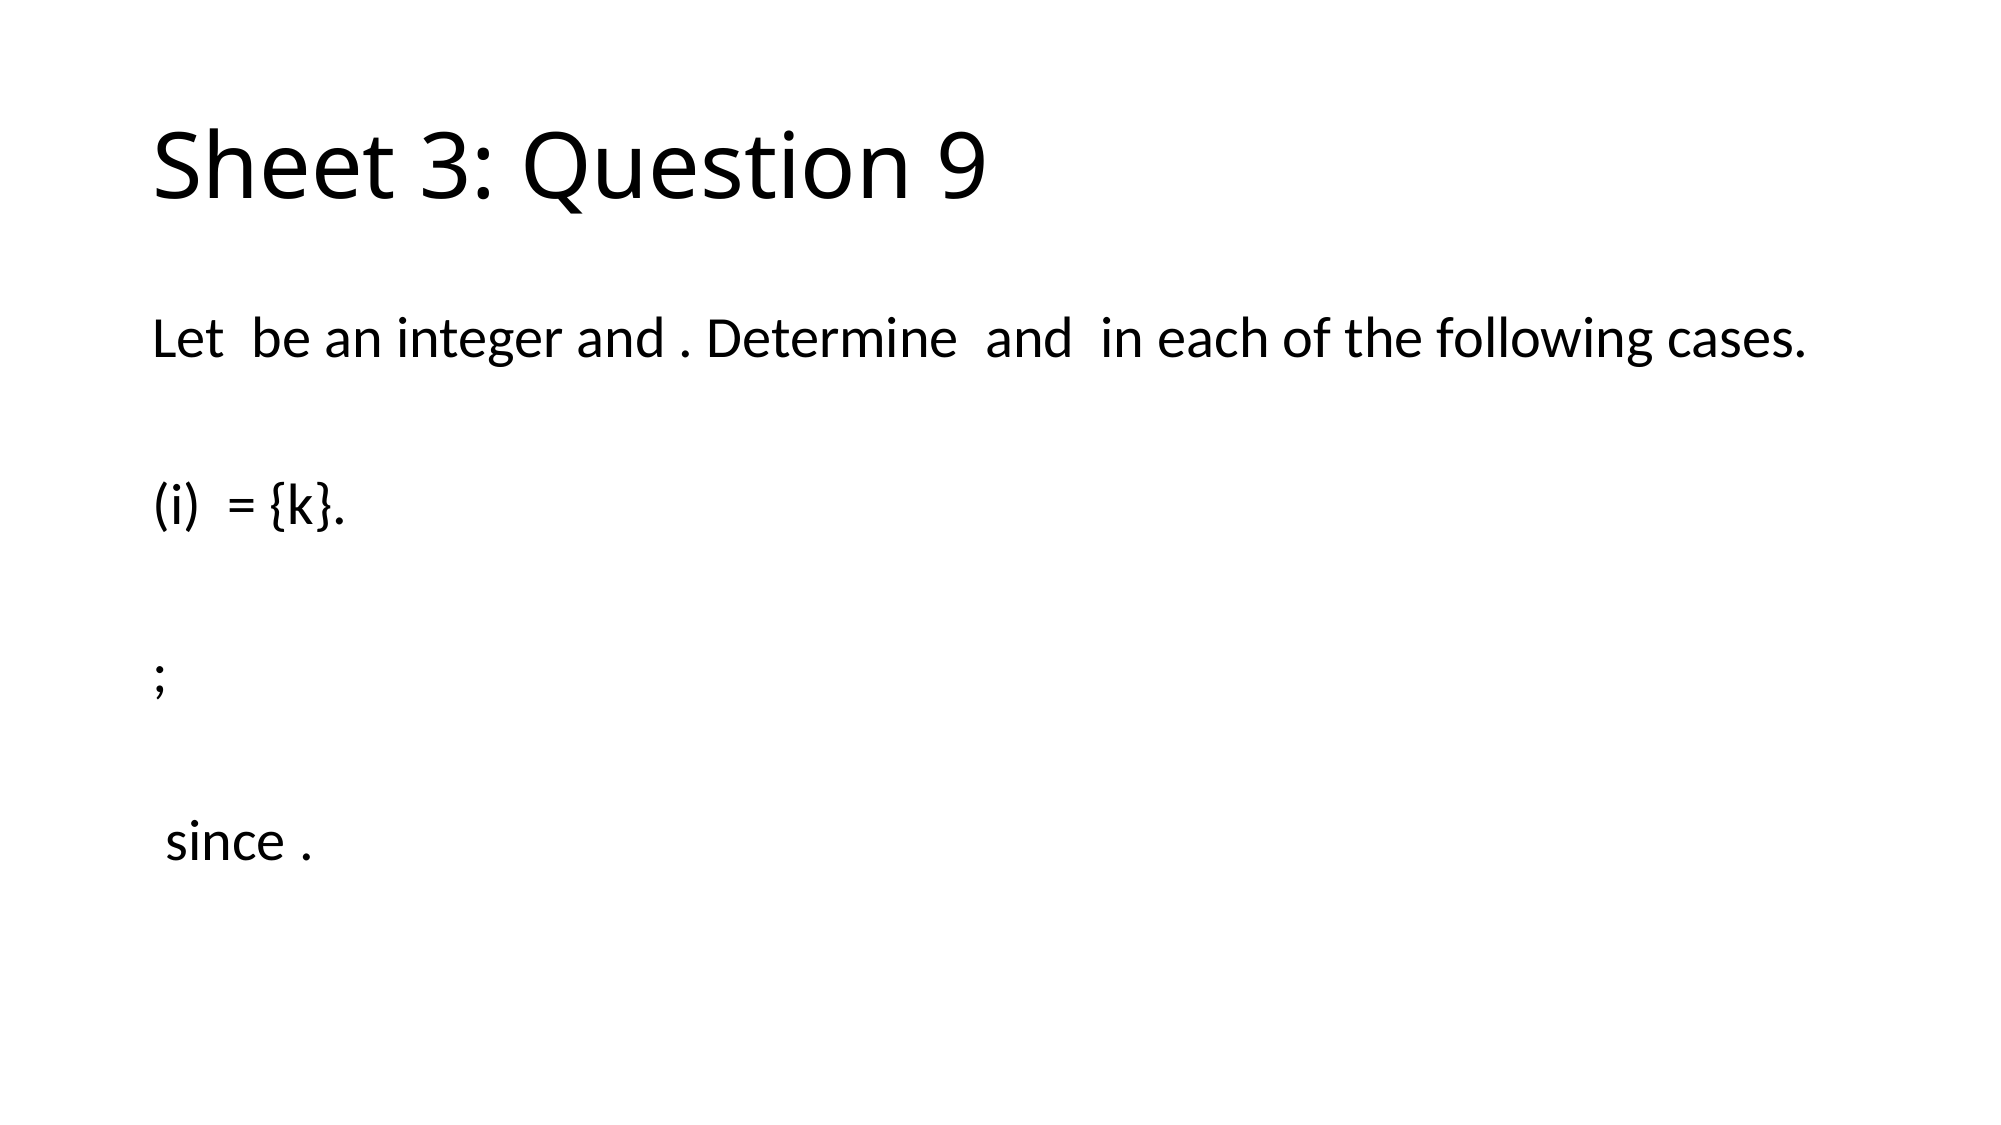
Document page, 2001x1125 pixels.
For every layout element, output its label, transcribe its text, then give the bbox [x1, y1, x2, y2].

title Sheet 3: Question 9 [137, 59, 1863, 278]
